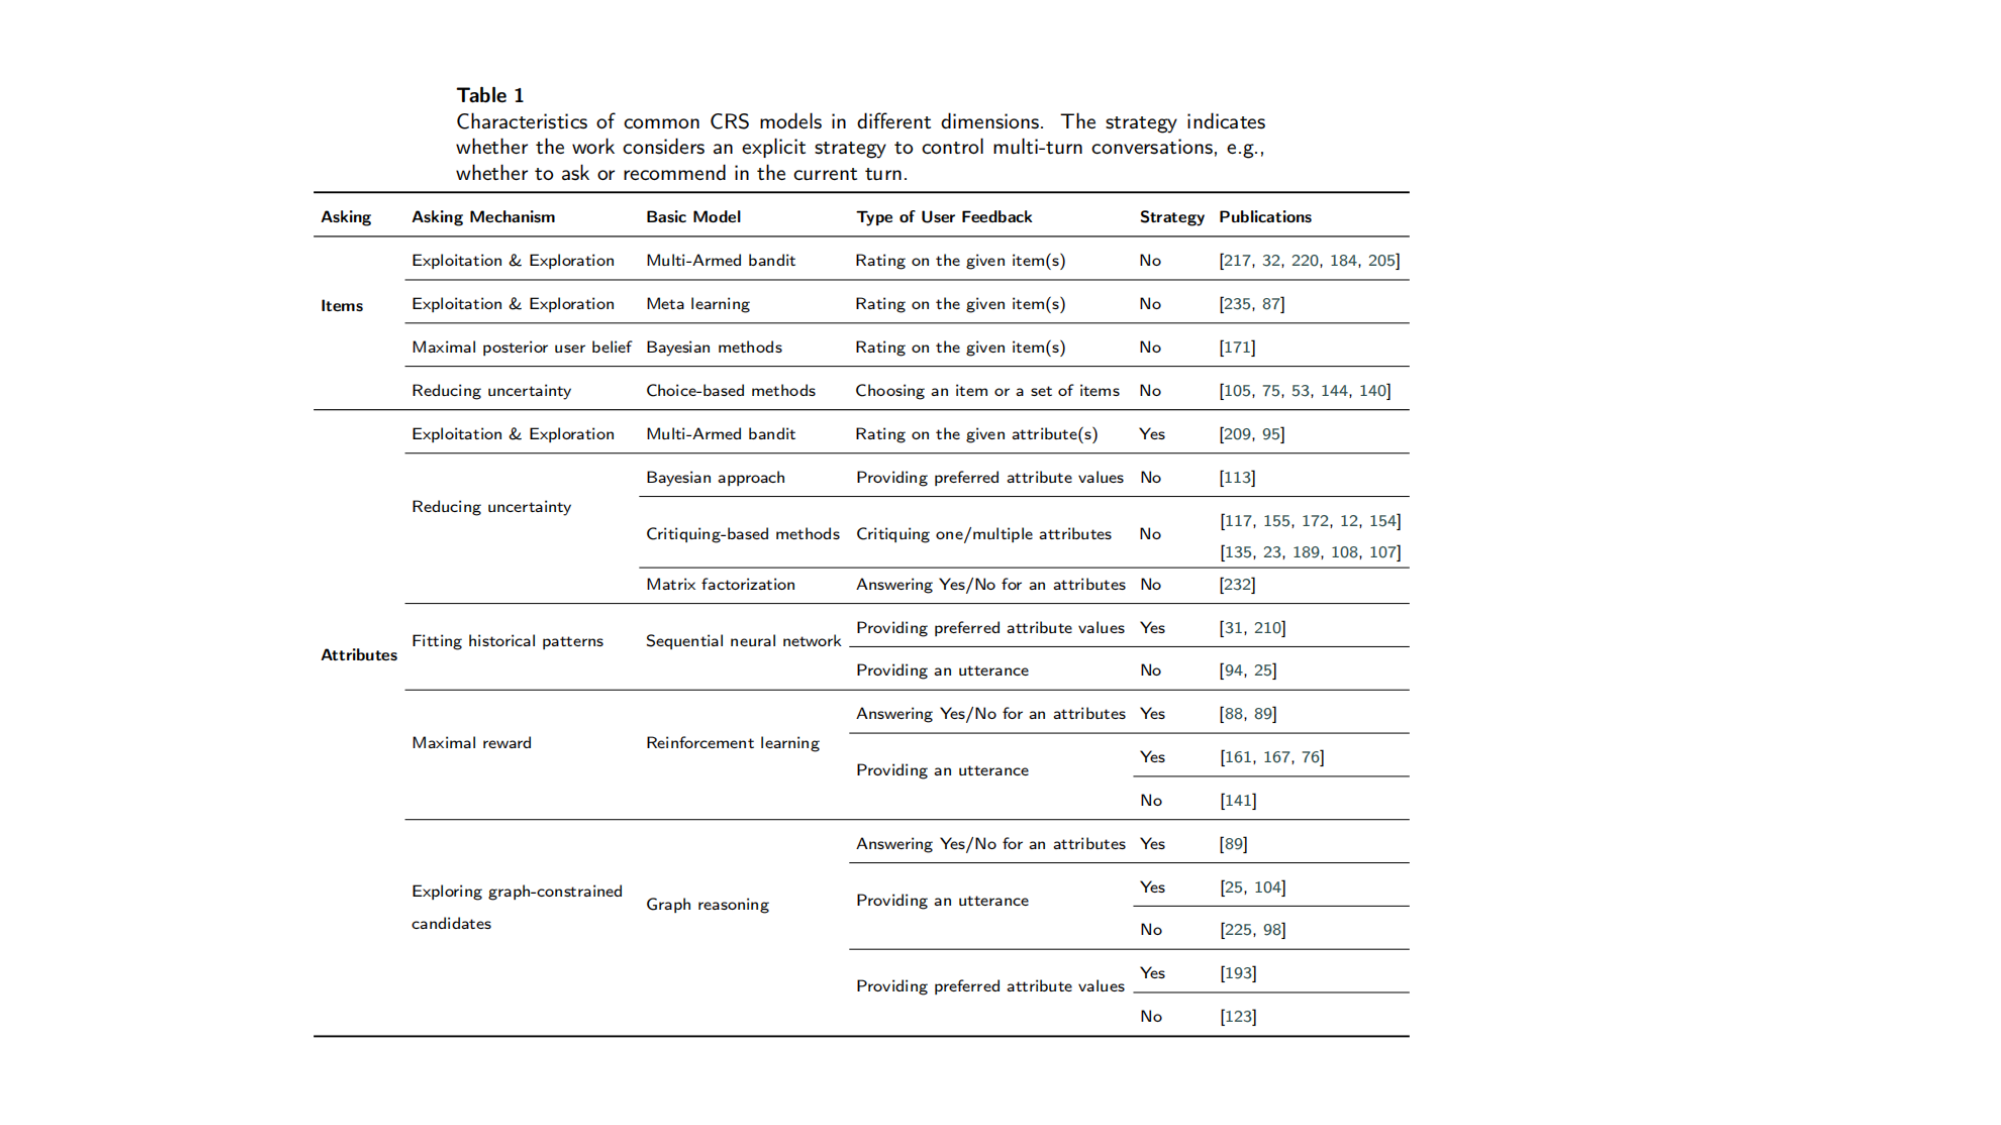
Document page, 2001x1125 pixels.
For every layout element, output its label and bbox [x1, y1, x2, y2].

picture [259, 76, 1441, 1049]
